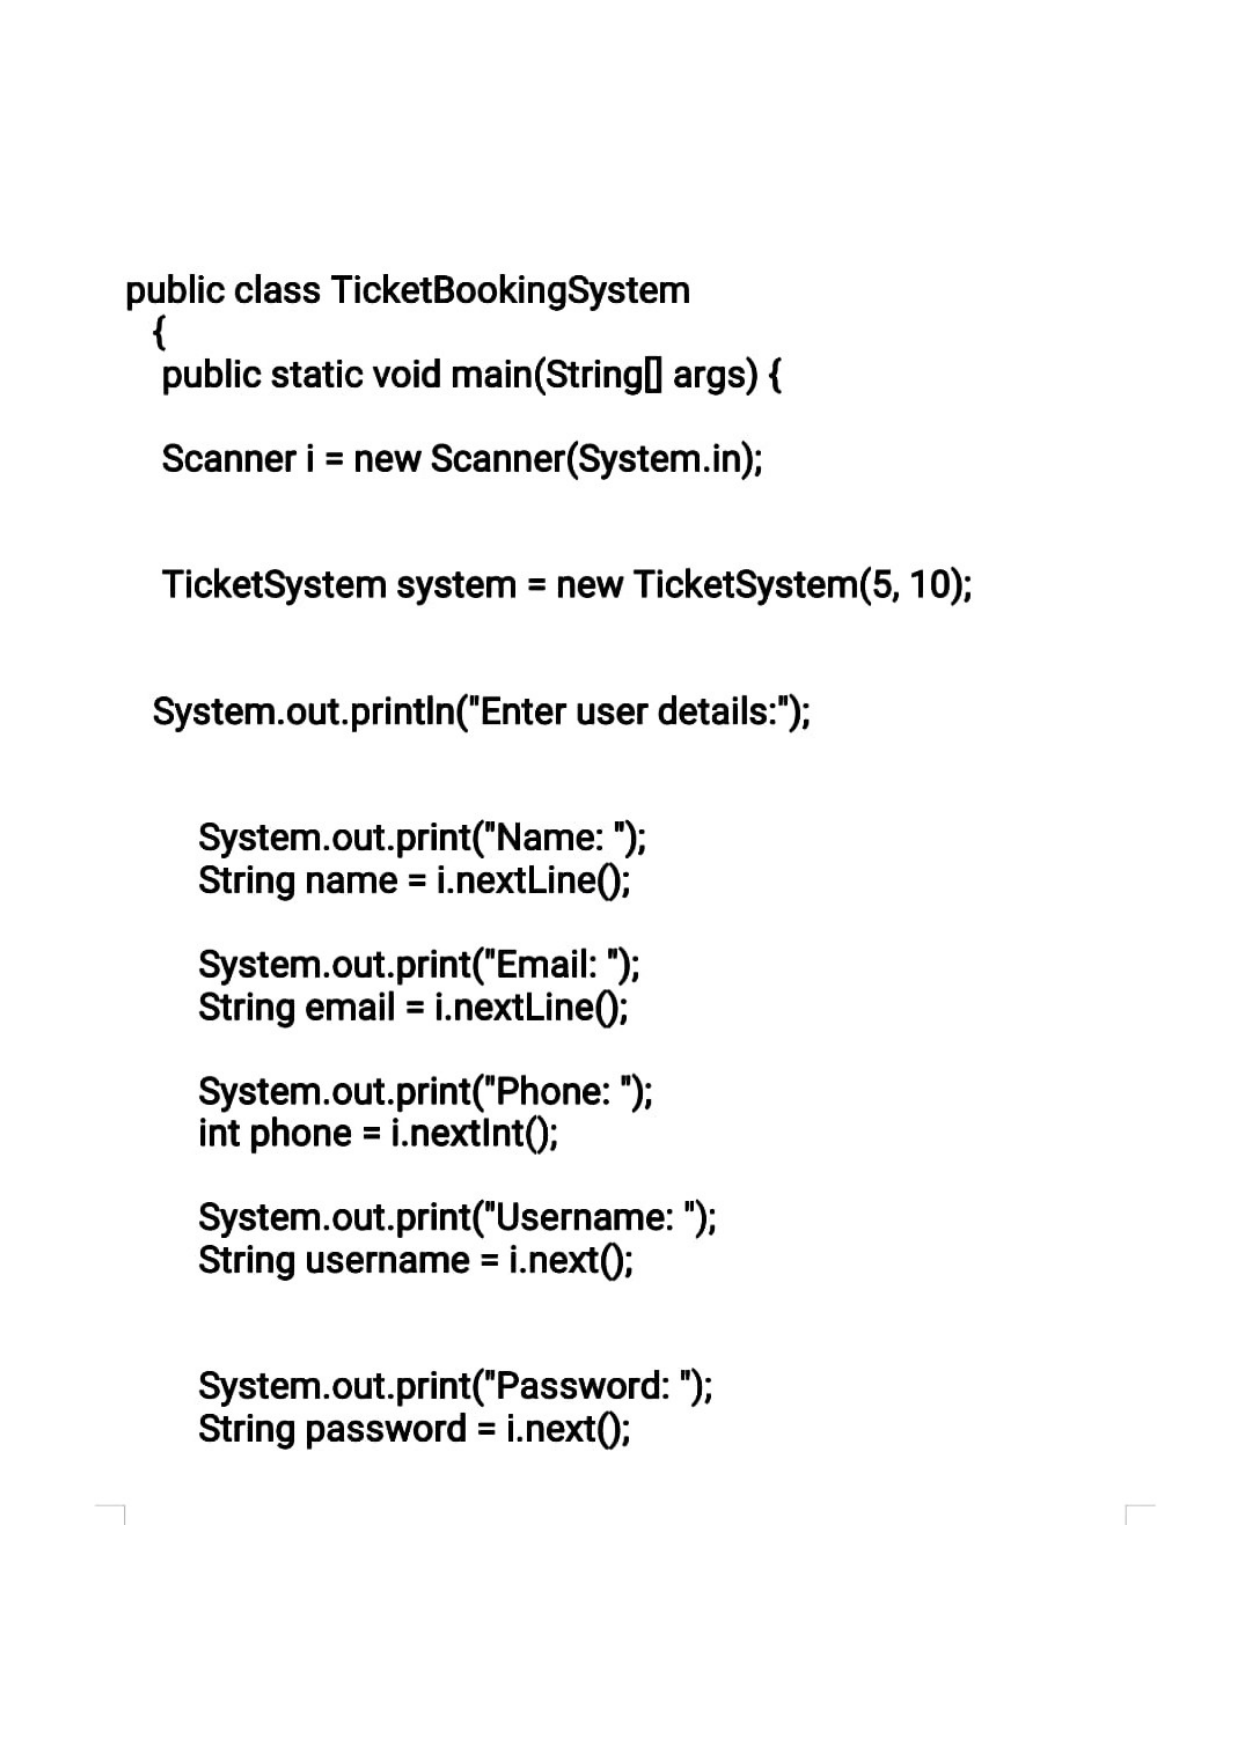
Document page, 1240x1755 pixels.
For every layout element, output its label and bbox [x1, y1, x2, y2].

picture [94, 265, 1158, 1526]
